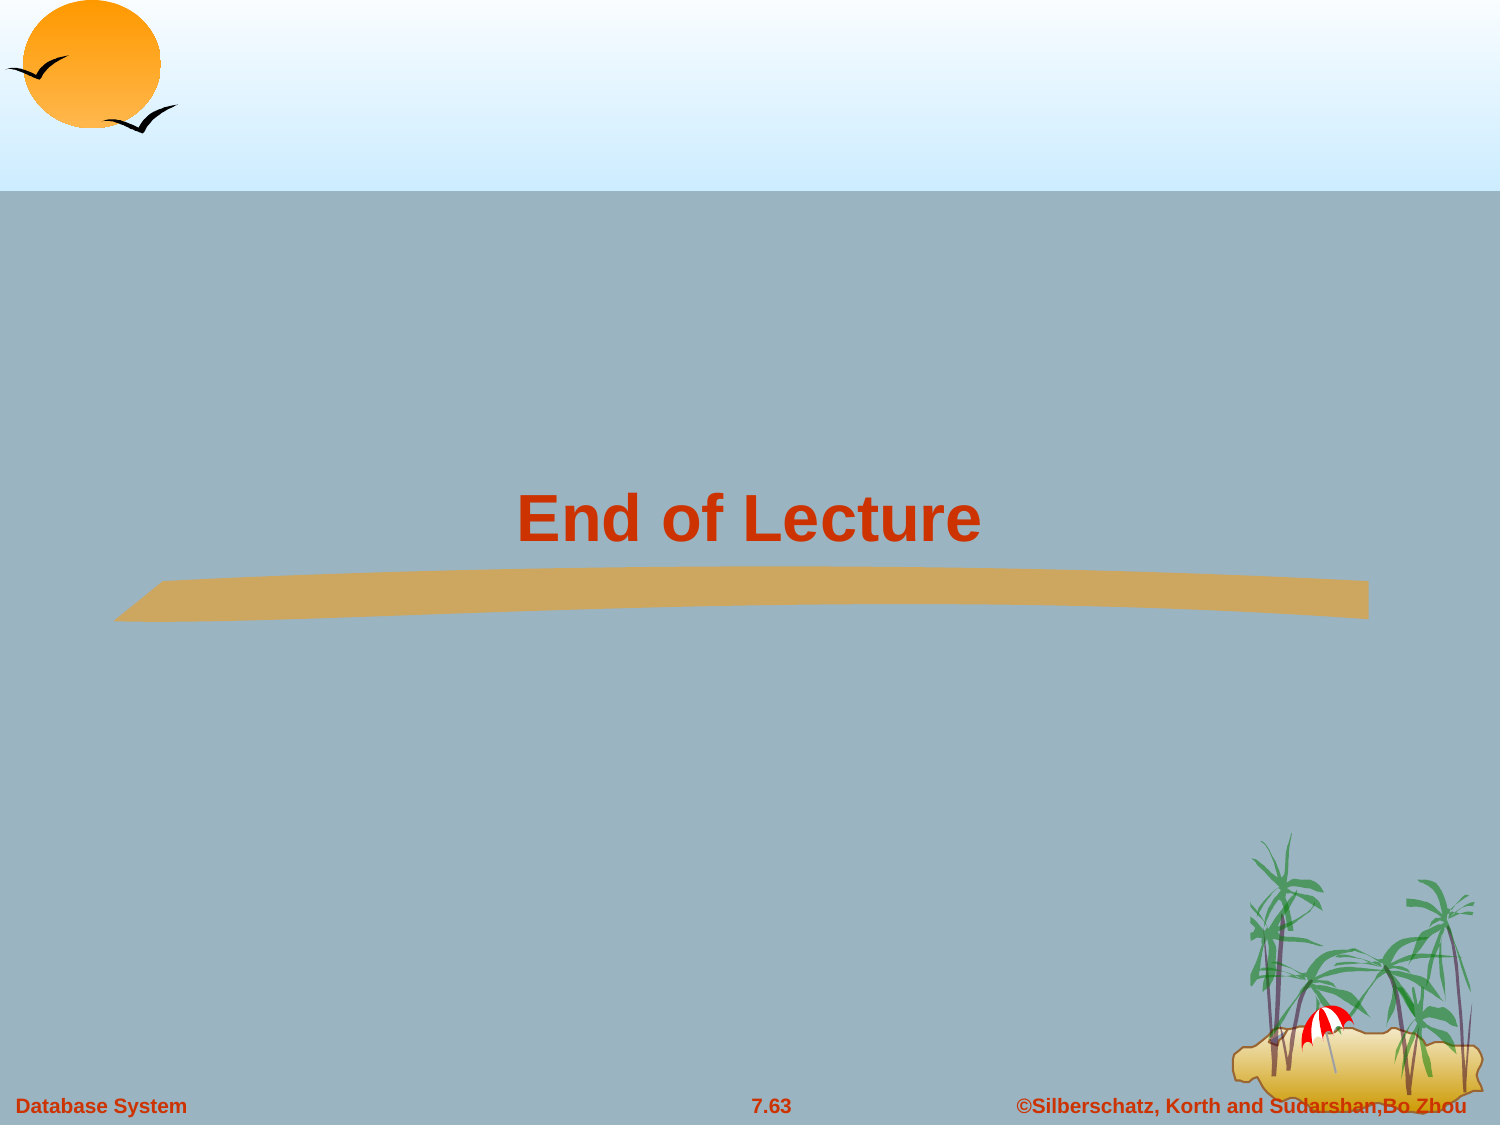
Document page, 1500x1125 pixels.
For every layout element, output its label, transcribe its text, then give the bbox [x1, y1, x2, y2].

title End of Lecture [112, 374, 1388, 563]
